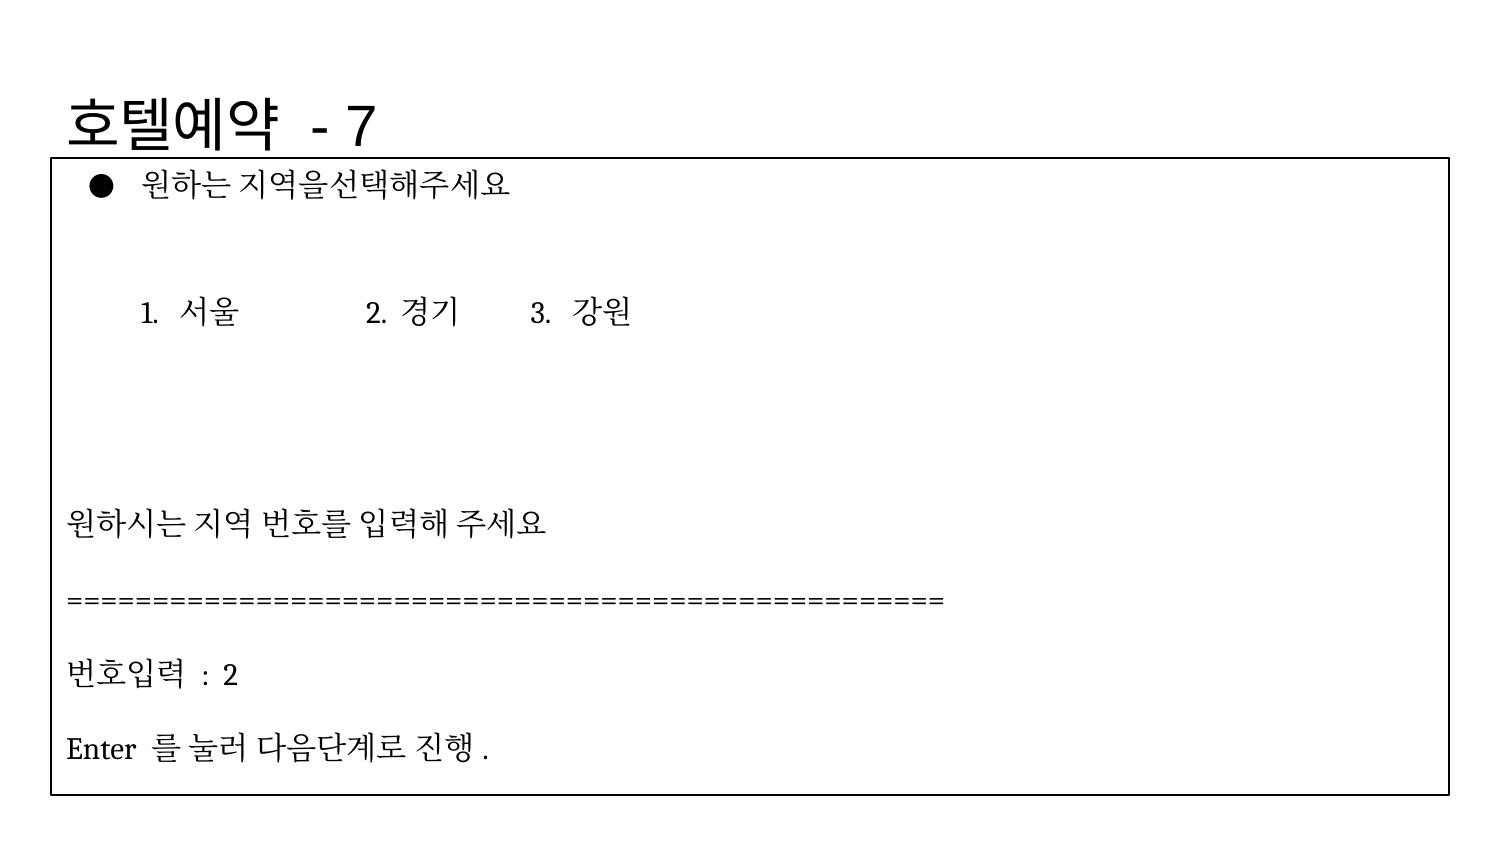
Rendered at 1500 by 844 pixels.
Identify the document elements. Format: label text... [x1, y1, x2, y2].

list 원하는 지역을선택해주세요 1. 서울 2. 경기 3. 강원 원하시는 지역 번호를 입력해 주세요 =================================================== 번호입력 : 2 Enter 를 눌러 다음단계로 진행. [51, 157, 1449, 796]
title 호텔예약 - 7 [51, 72, 1449, 157]
